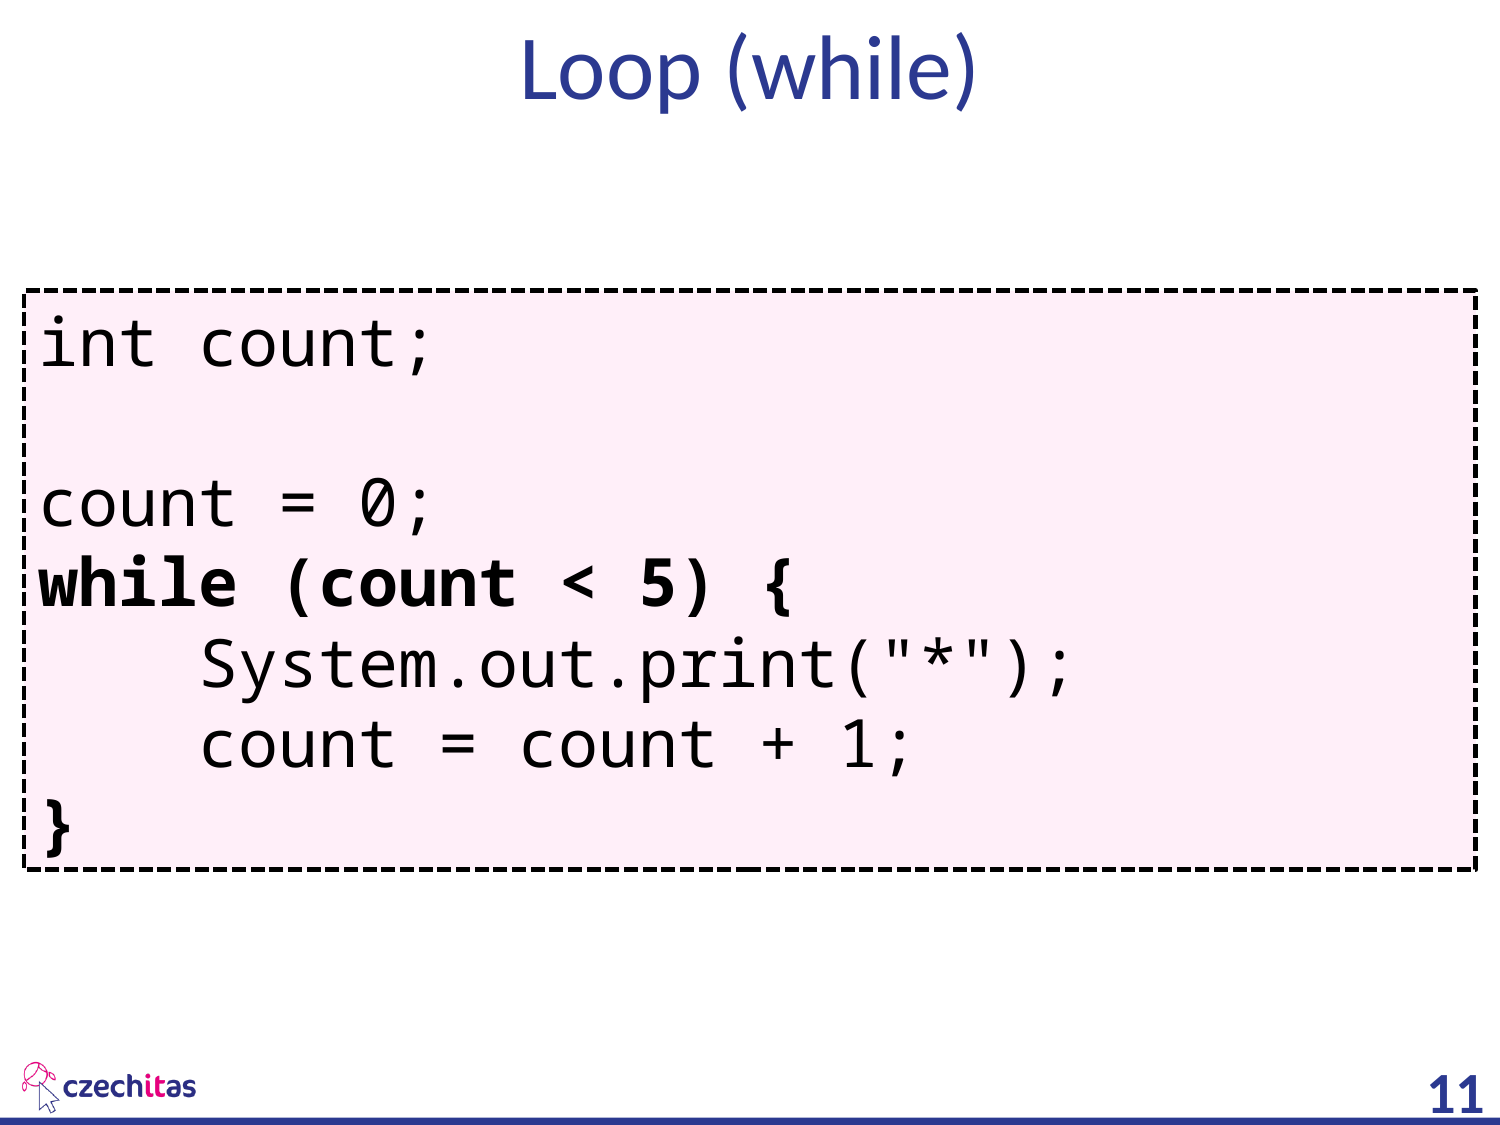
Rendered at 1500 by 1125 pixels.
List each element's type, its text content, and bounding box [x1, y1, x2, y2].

text_box int count; count = 0; while (count < 5) { System.out.print("*"); count = count + 1; } [24, 290, 1476, 870]
slide_number 11 [1149, 1062, 1500, 1118]
title Loop (while) [75, 0, 1425, 126]
picture [5, 1048, 212, 1125]
